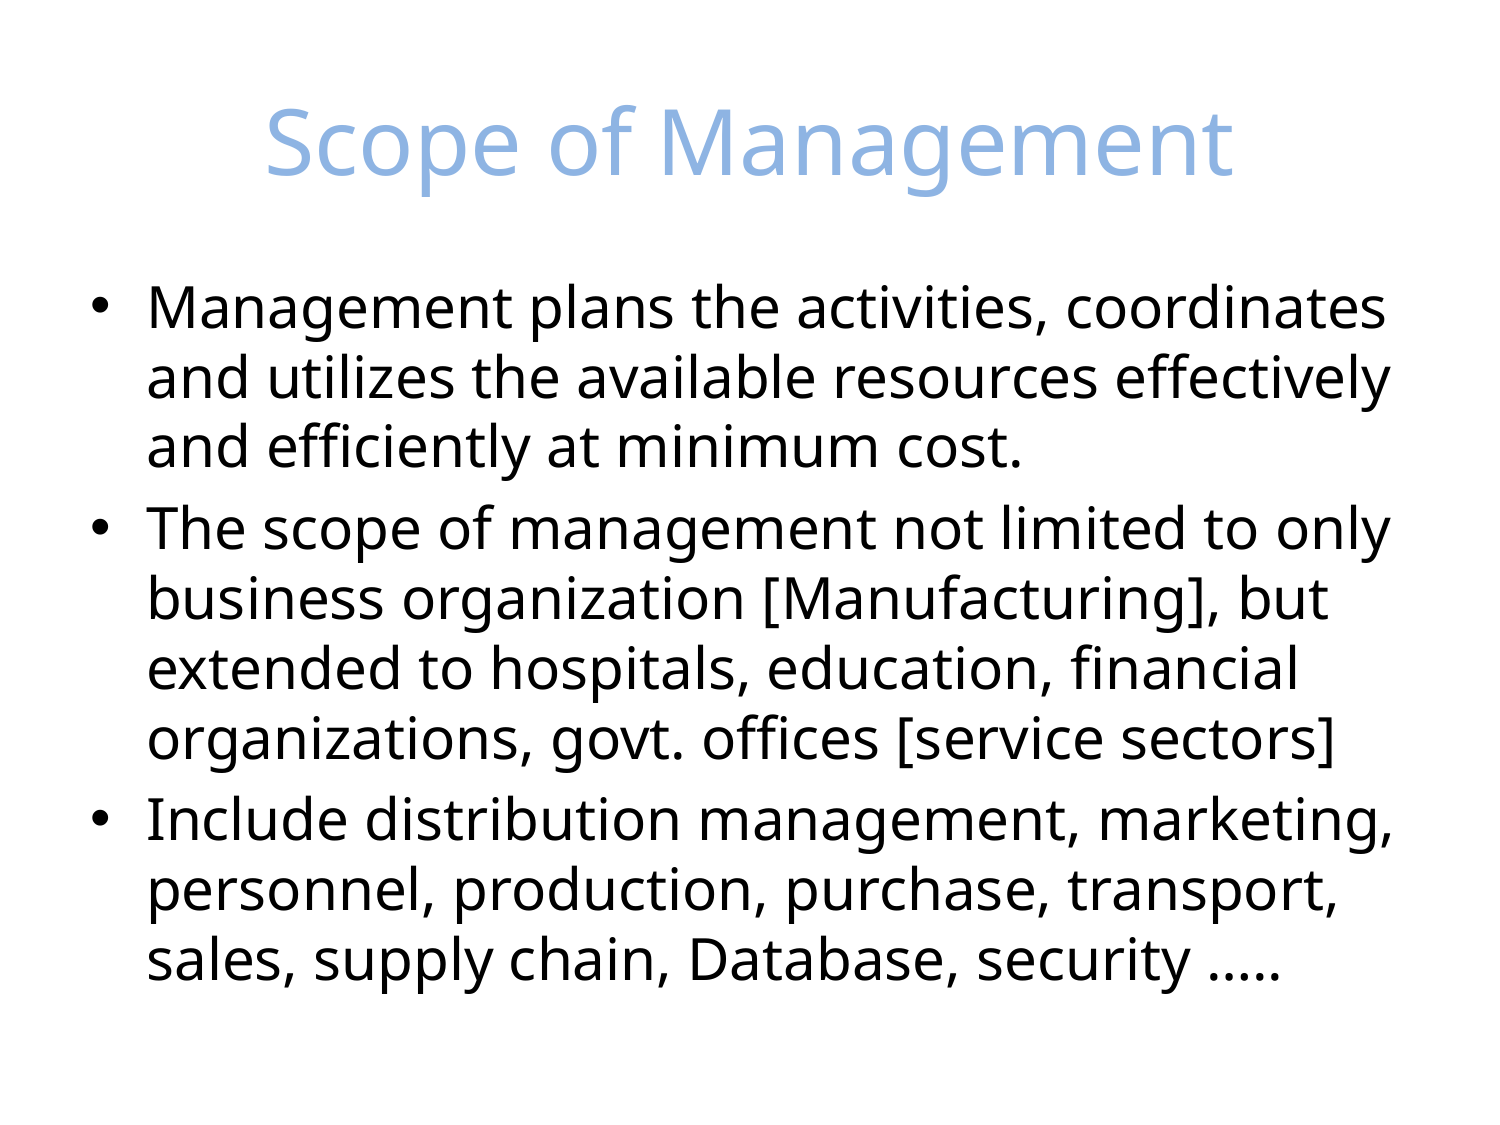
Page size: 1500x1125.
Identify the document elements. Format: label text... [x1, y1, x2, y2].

title Scope of Management [75, 45, 1425, 233]
list Management plans the activities, coordinates and utilizes the available resources effectively and efficiently at minimum cost. The scope of management not limited to only business organization [Manufacturing], but extended to hospitals, education, financial organizations, govt. offices [service sectors] Include distribution management, marketing, personnel, production, purchase, transport, sales, supply chain, Database, security ….. [75, 262, 1425, 1005]
